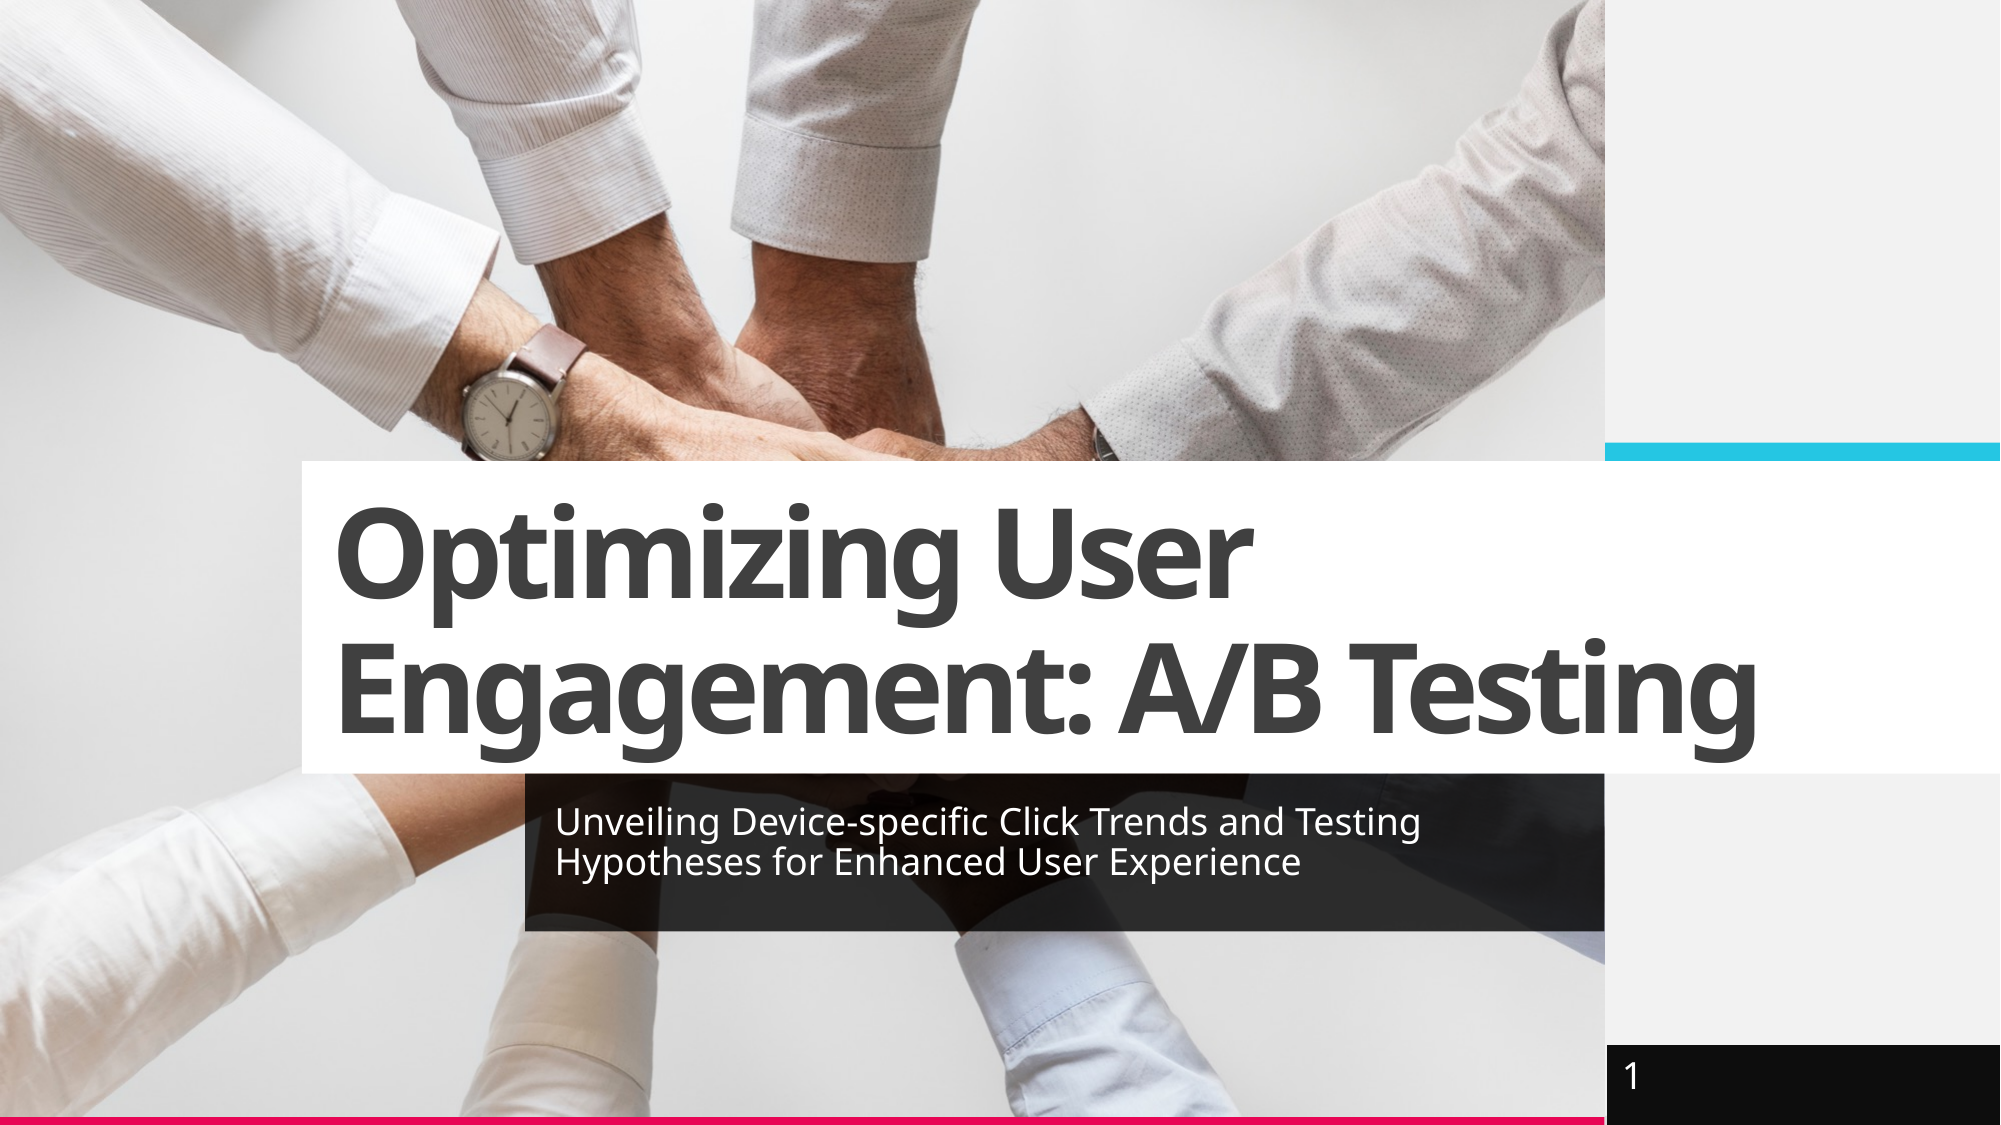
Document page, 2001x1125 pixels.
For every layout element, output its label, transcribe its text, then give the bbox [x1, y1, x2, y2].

title Optimizing User Engagement: A/B Testing [1605, 461, 2000, 774]
picture [0, 0, 1605, 1117]
text_box 1 [1607, 1045, 2000, 1125]
